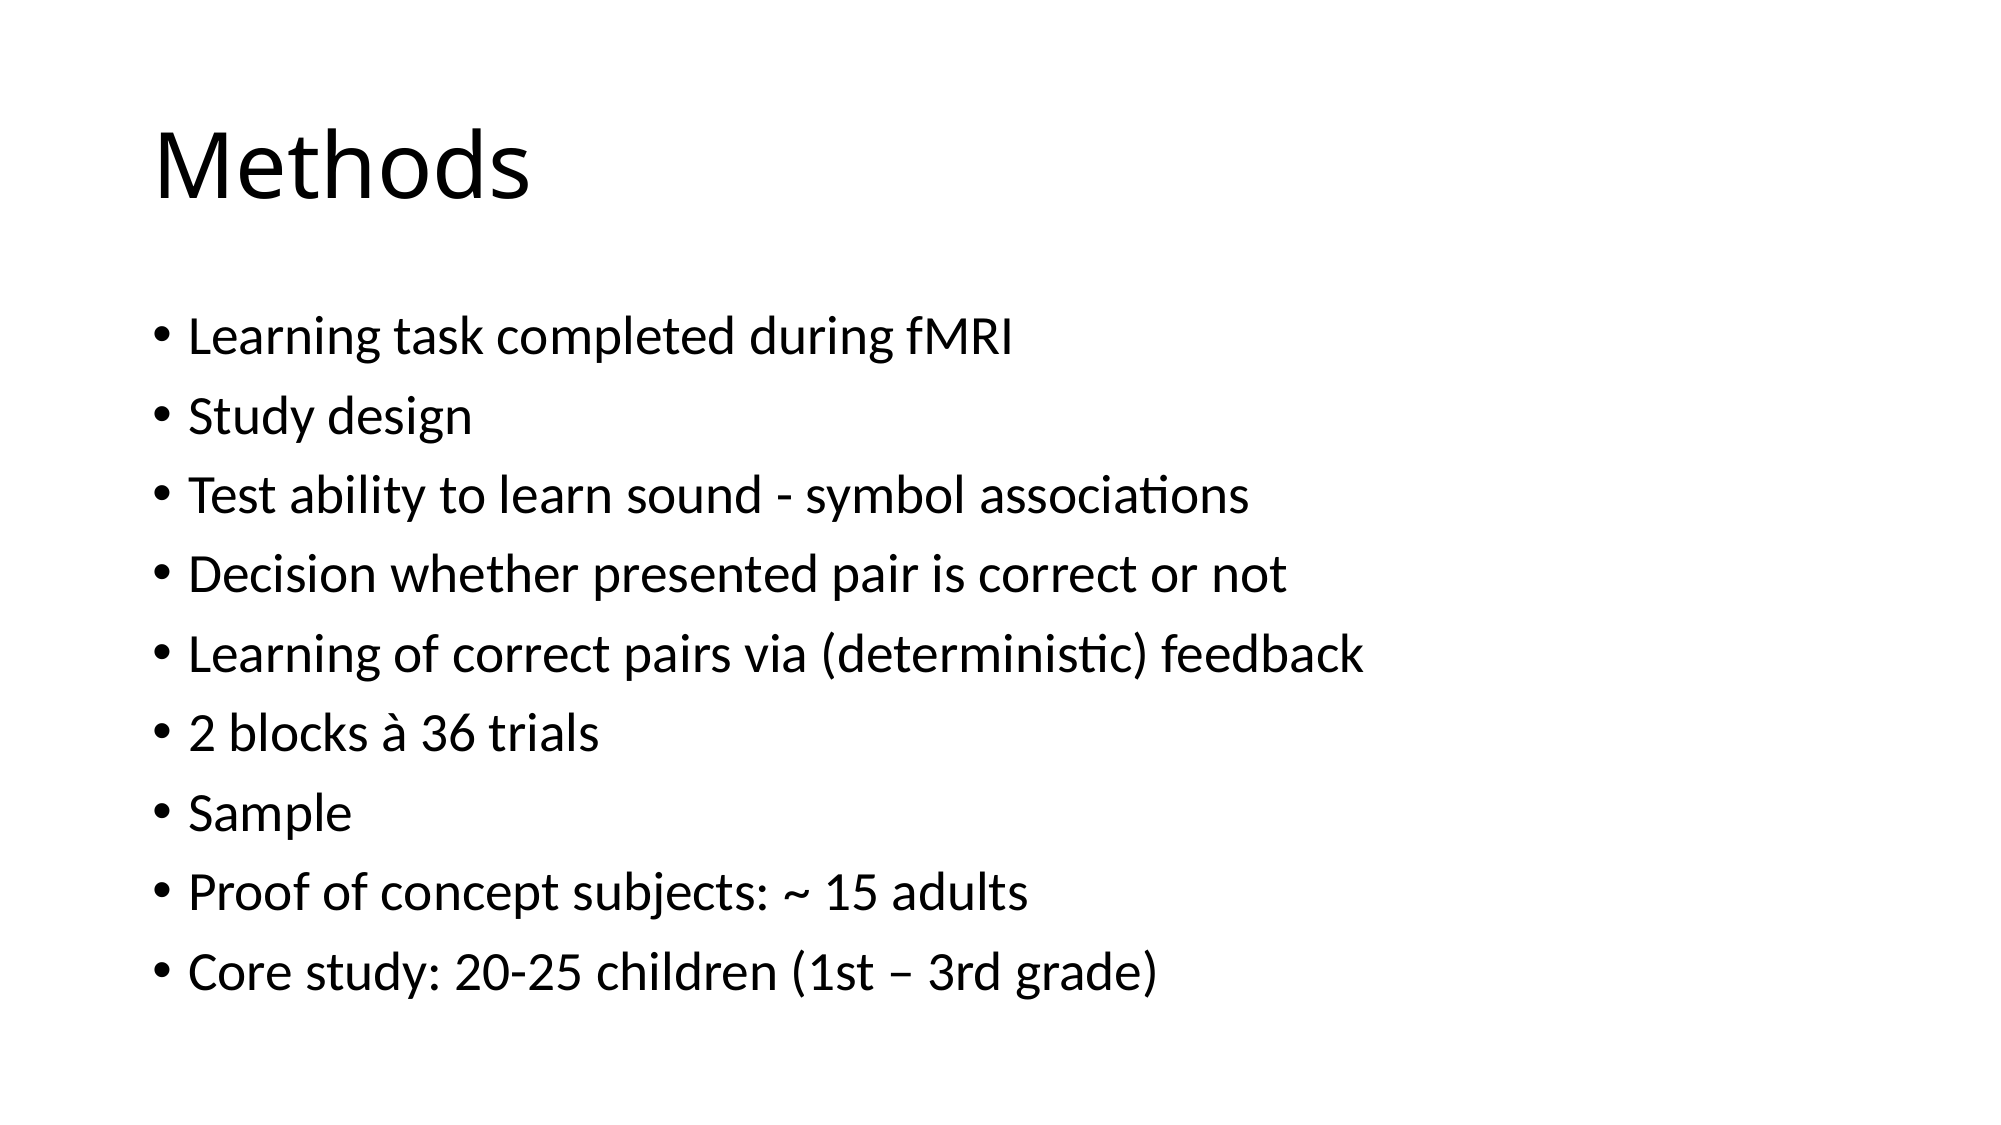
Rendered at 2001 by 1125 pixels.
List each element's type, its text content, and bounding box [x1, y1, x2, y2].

list Learning task completed during fMRI​ Study design​ Test ability to learn sound - symbol associations​ Decision whether presented pair is correct or not​ Learning of correct pairs via (deterministic) feedback​ 2 blocks à 36 trials​ Sample​ Proof of concept subjects: ~ 15 adults​ Core study: 20-25 children (1st – 3rd grade) [137, 299, 1863, 1014]
title Methods [137, 59, 1863, 278]
